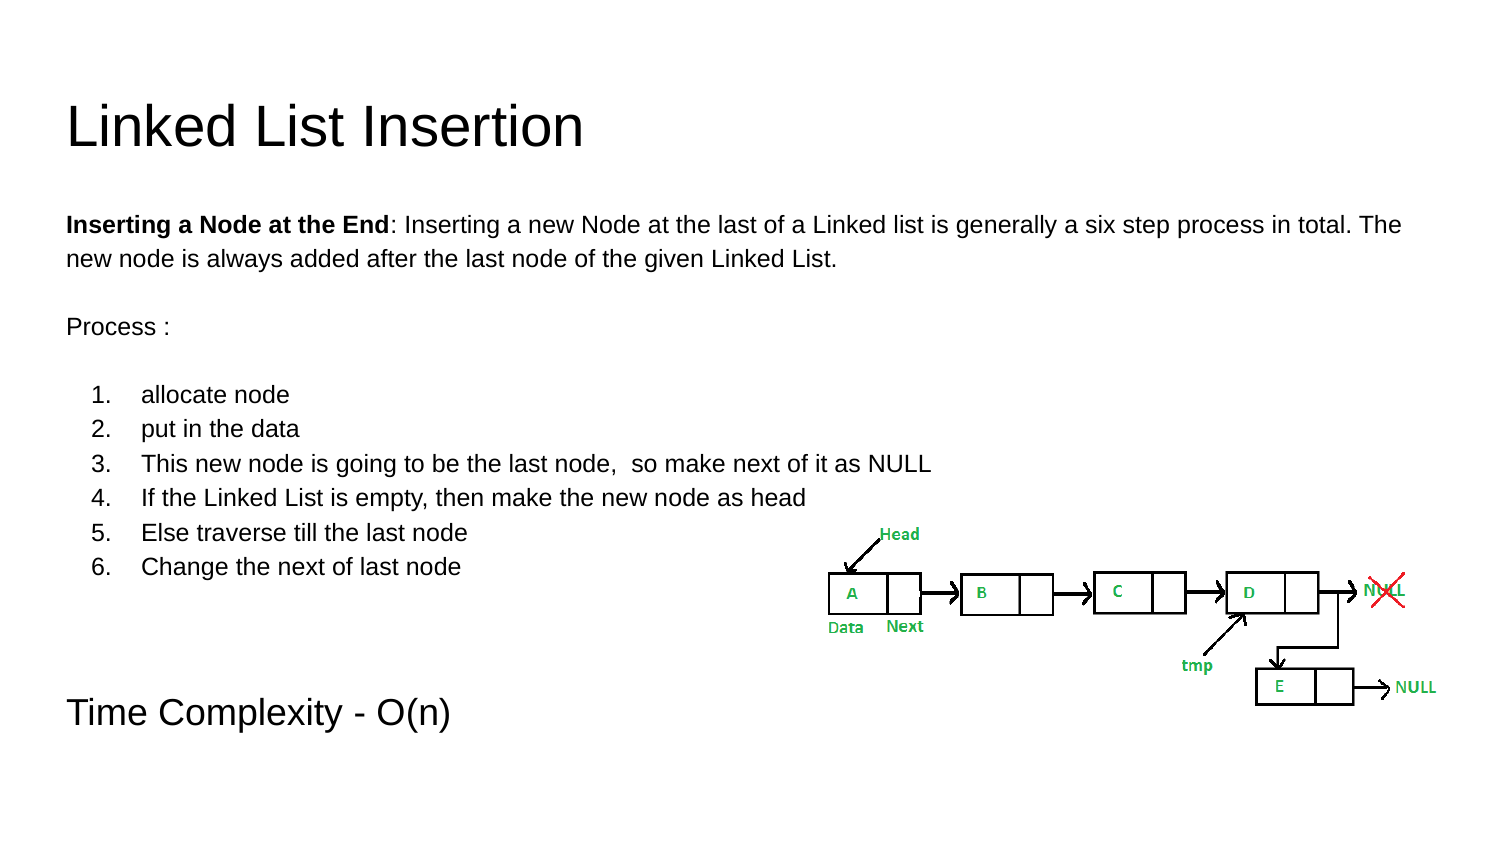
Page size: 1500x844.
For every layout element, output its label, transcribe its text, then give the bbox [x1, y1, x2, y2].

list Inserting a Node at the End: Inserting a new Node at the last of a Linked list is generally a six step process in total. The new node is always added after the last node of the given Linked List. Process : allocate node put in the data This new node is going to be the last node, so make next of it as NULL If the Linked List is empty, then make the new node as head Else traverse till the last node Change the next of last node Time Complexity - O(n) [51, 189, 1449, 750]
picture [769, 518, 1450, 739]
title Linked List Insertion [51, 72, 1449, 167]
